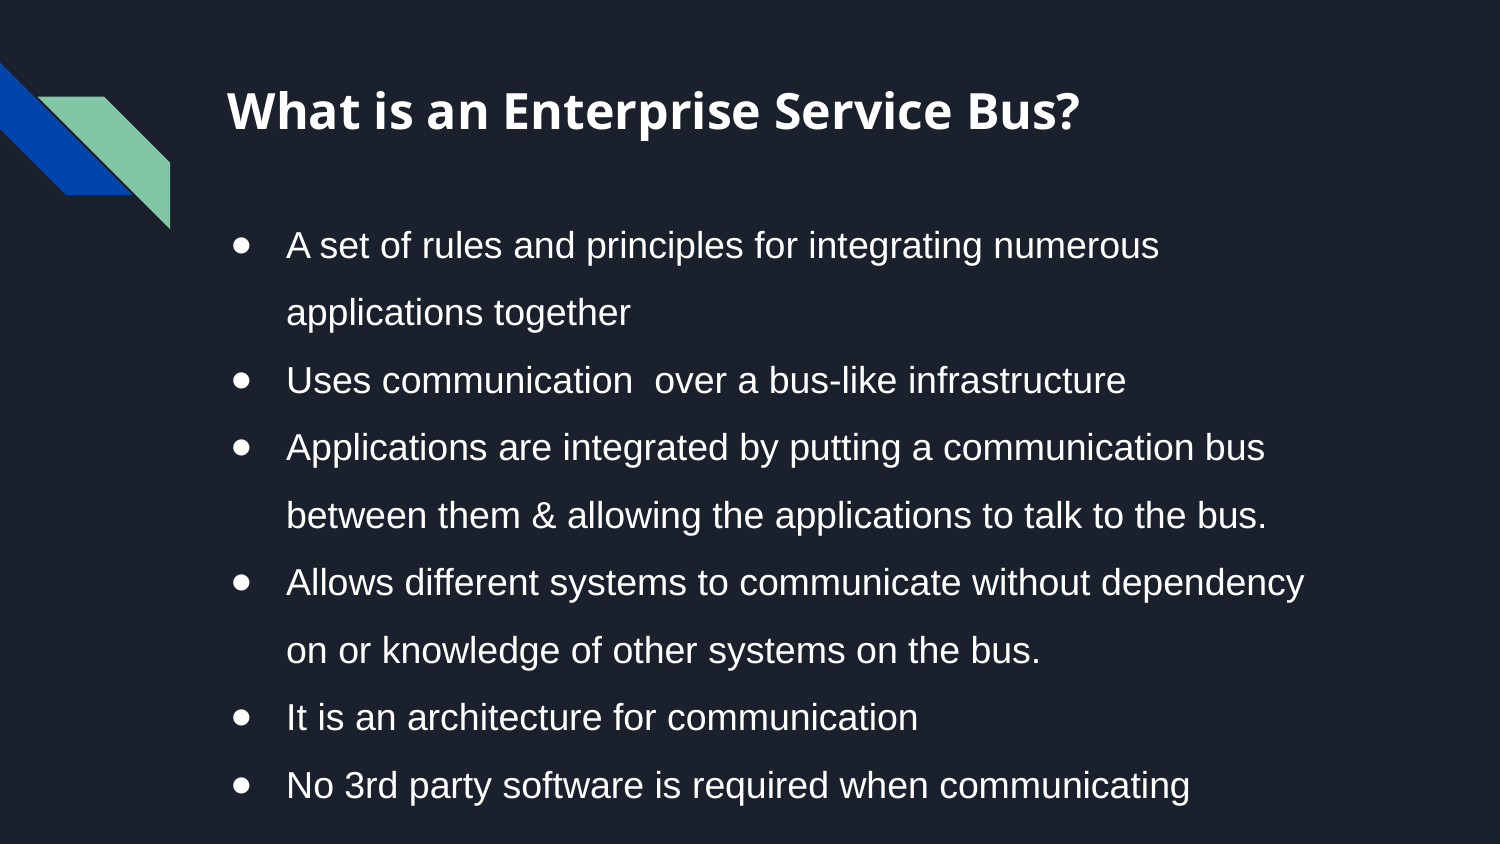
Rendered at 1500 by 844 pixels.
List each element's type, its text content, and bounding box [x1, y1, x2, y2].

list A set of rules and principles for integrating numerous applications together Uses communication over a bus-like infrastructure Applications are integrated by putting a communication bus between them & allowing the applications to talk to the bus. Allows different systems to communicate without dependency on or knowledge of other systems on the bus. It is an architecture for communication No 3rd party software is required when communicating [196, 183, 1351, 796]
title What is an Enterprise Service Bus? [212, 64, 1368, 215]
